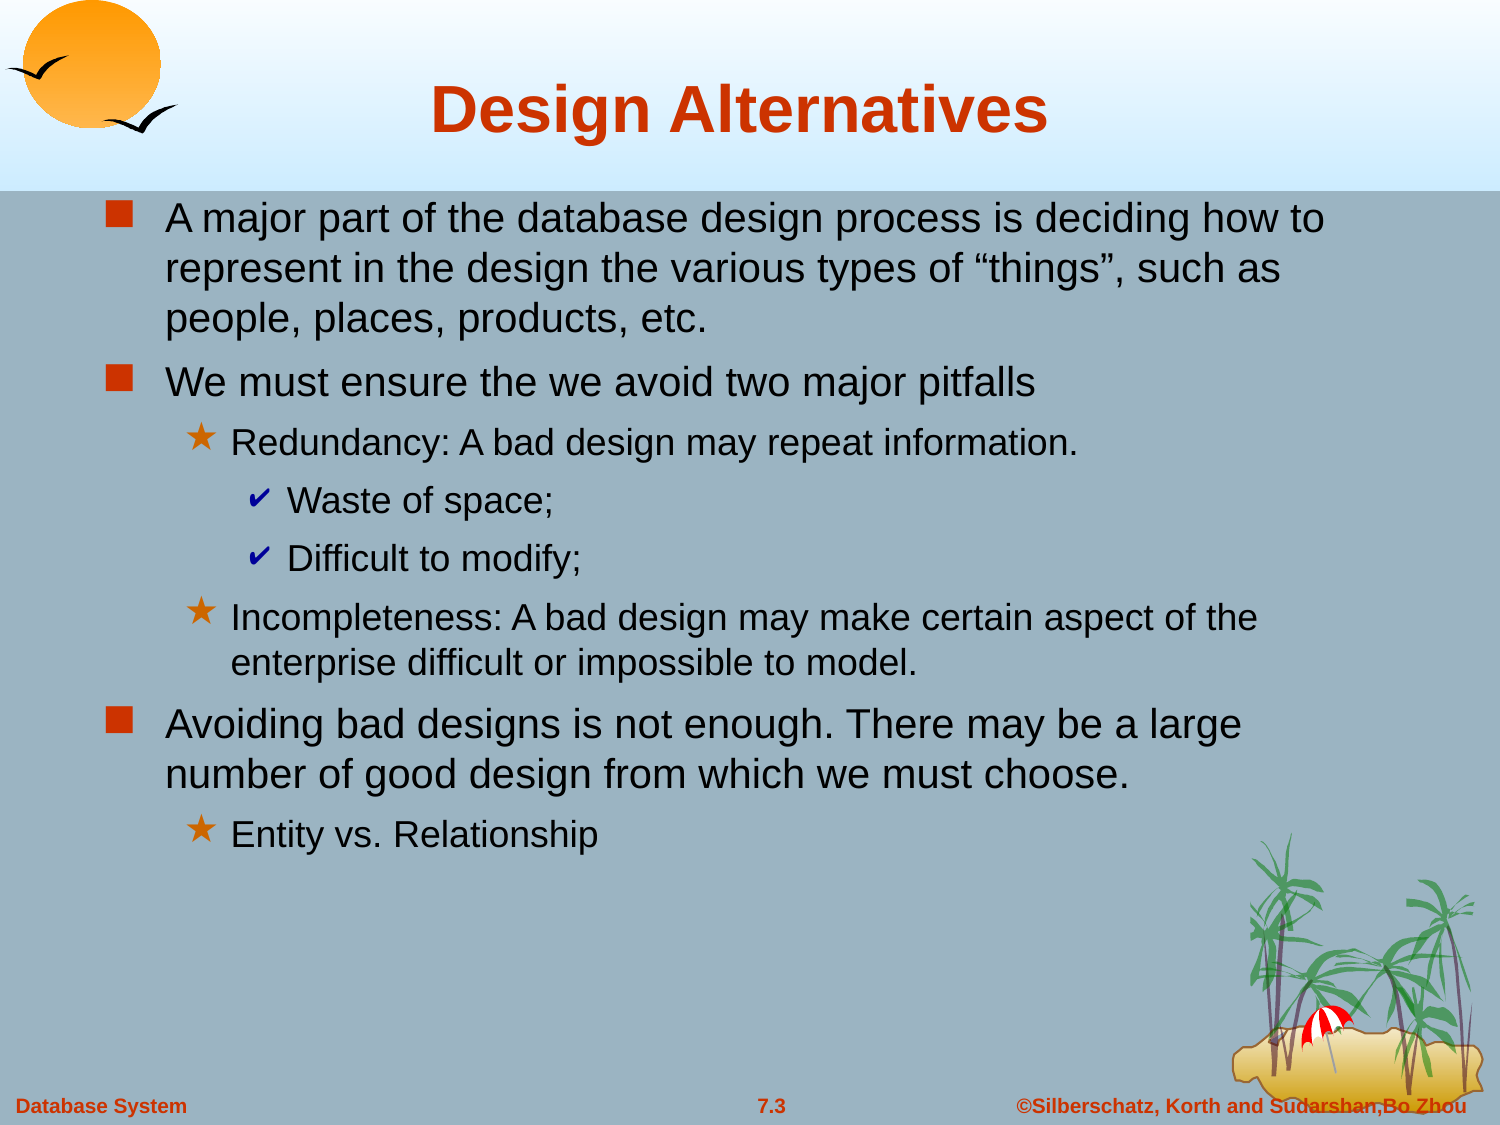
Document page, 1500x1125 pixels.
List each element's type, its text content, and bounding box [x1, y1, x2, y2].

title Design Alternatives [77, 53, 1404, 154]
list A major part of the database design process is deciding how to represent in the design the various types of “things”, such as people, places, products, etc. We must ensure the we avoid two major pitfalls Redundancy: A bad design may repeat information. Waste of space; Difficult to modify; Incompleteness: A bad design may make certain aspect of the enterprise difficult or impossible to model. Avoiding bad designs is not enough. There may be a large number of good design from which we must choose. Entity vs. Relationship [93, 182, 1382, 983]
